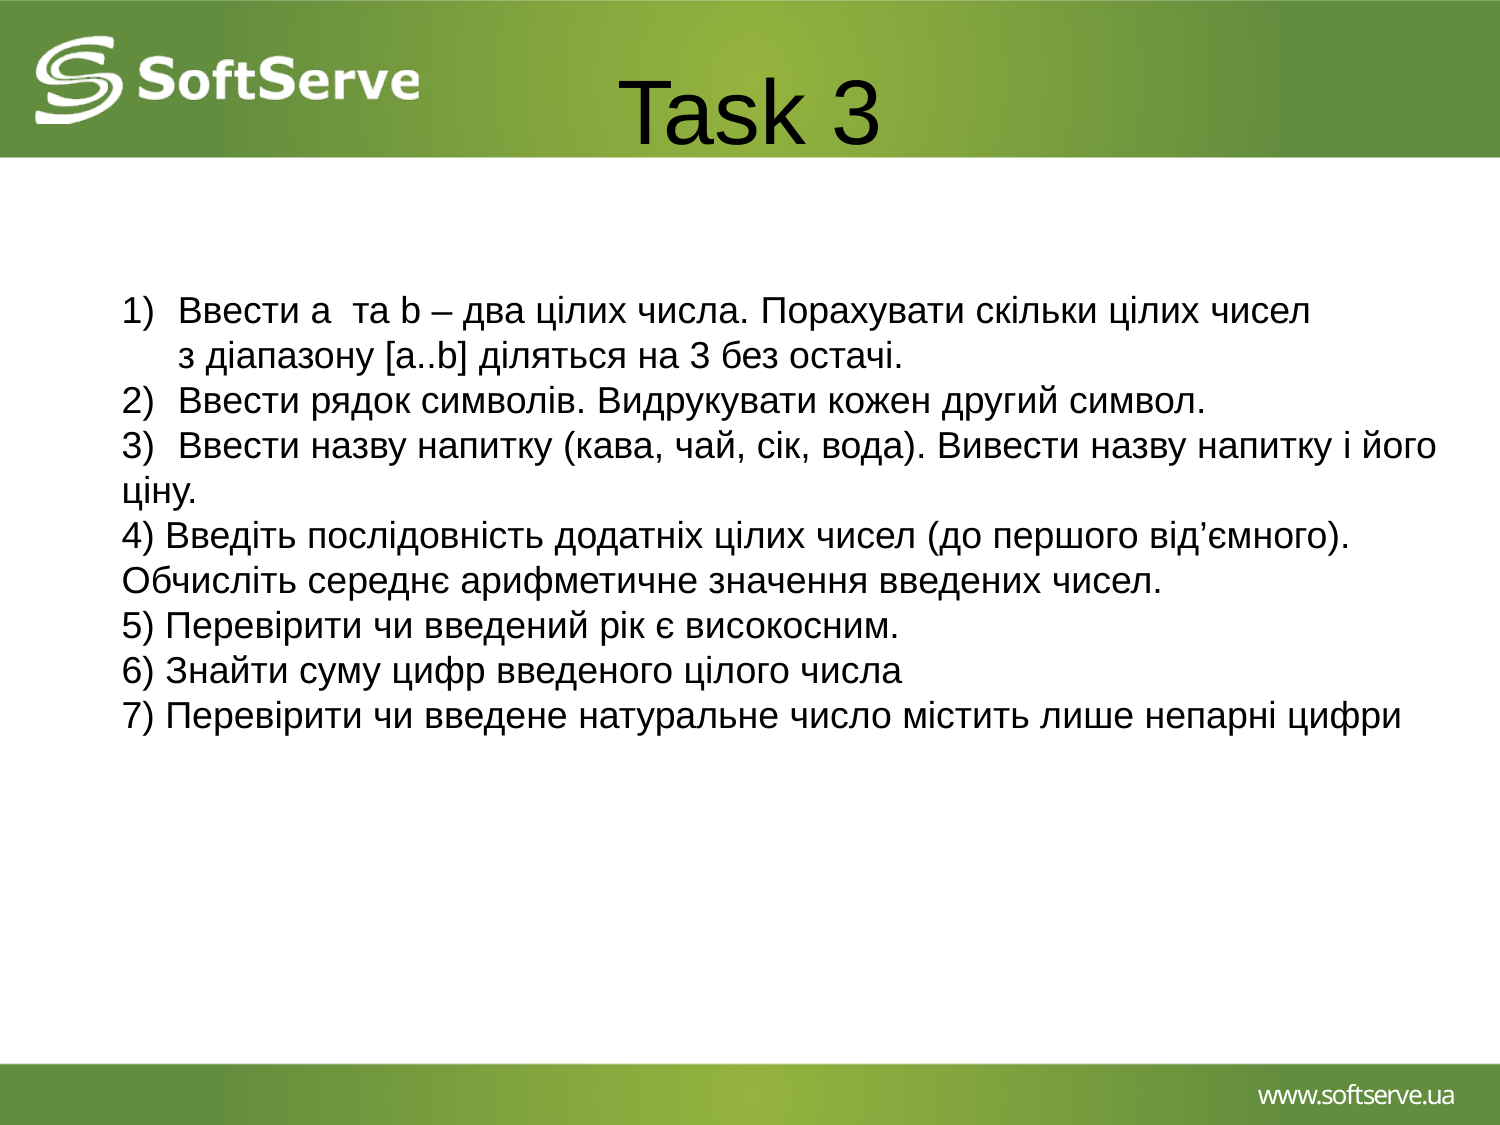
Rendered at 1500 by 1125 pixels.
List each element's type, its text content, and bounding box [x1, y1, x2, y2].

picture [0, 0, 1500, 1125]
text_box Ввести a та b – два цілих числа. Порахувати скільки цілих чисел з діапазону [a..b] діляться на 3 без остачі. Ввести рядок символів. Видрукувати кожен другий символ. Ввести назву напитку (кава, чай, сік, вода). Вивести назву напитку і його ціну. 4) Введіть послідовність додатніх цілих чисел (до першого від’ємного). Обчисліть середнє арифметичне значення введених чисел. 5) Перевірити чи введений рік є високосним. 6) Знайти суму цифр введеного цілого числа 7) Перевірити чи введене натуральне число містить лише непарні цифри [106, 278, 1464, 789]
title Task 3 [75, 45, 1425, 233]
